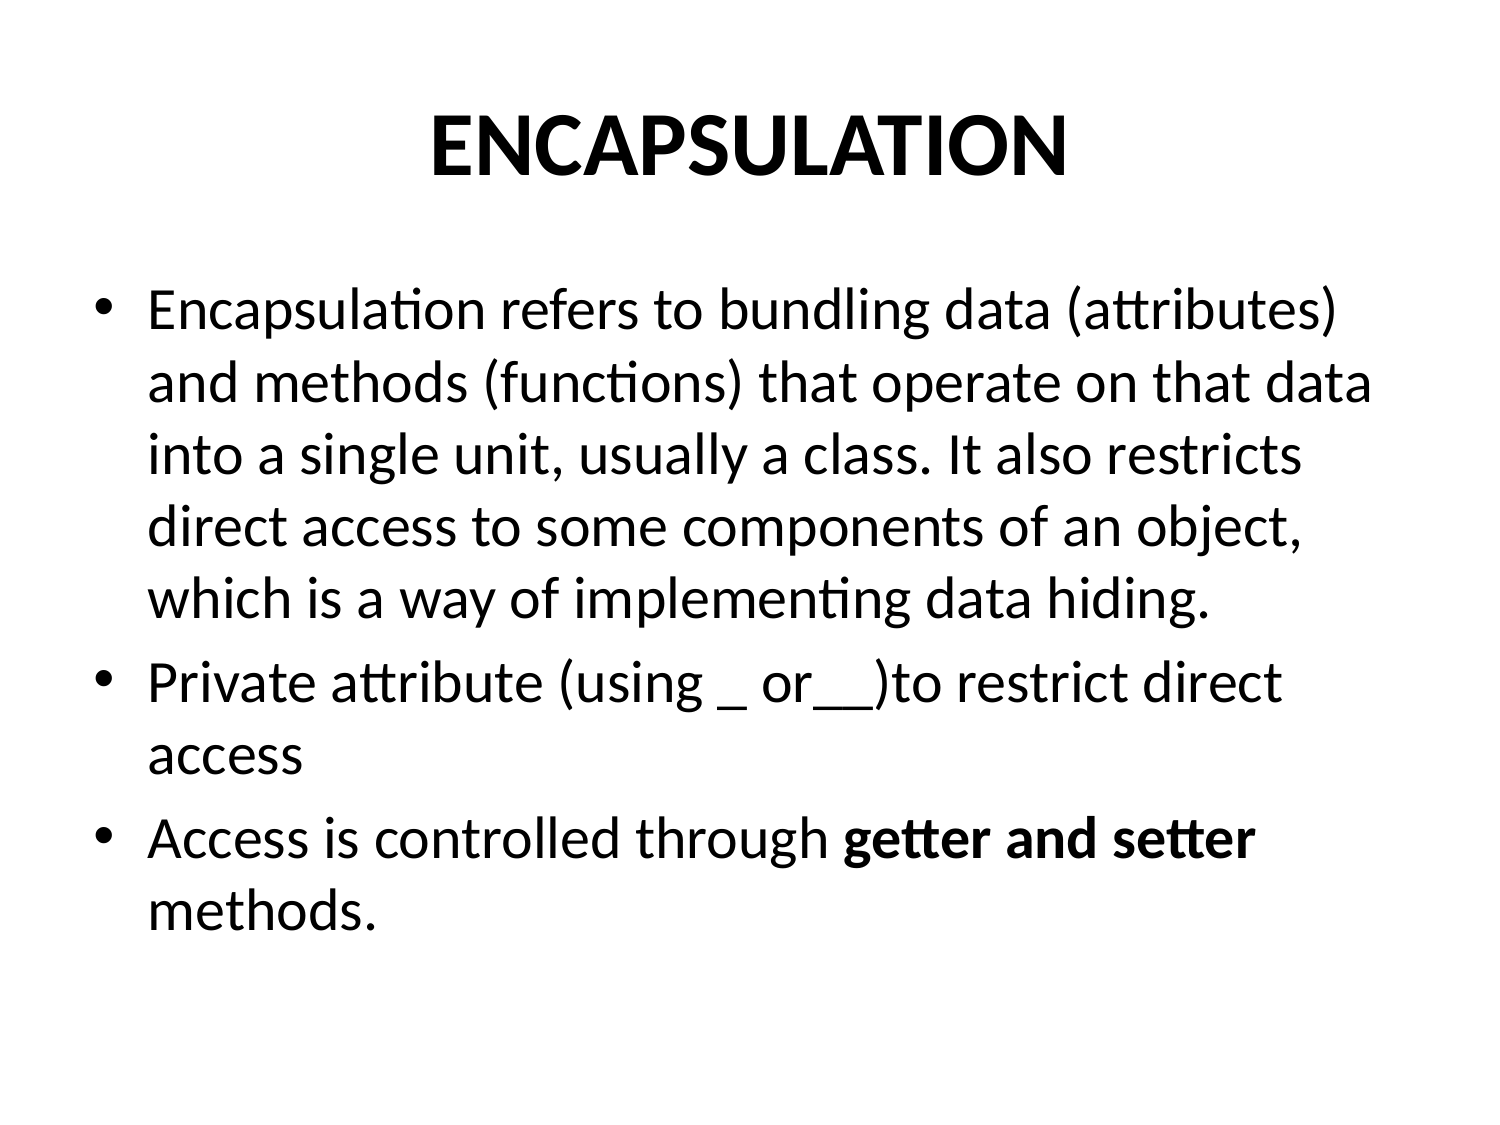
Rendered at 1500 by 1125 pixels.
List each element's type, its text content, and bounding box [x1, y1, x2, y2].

list Encapsulation refers to bundling data (attributes) and methods (functions) that operate on that data into a single unit, usually a class. It also restricts direct access to some components of an object, which is a way of implementing data hiding. Private attribute (using _ or__)to restrict direct access Access is controlled through getter and setter methods. [78, 262, 1429, 1005]
title ENCAPSULATION [75, 45, 1425, 233]
